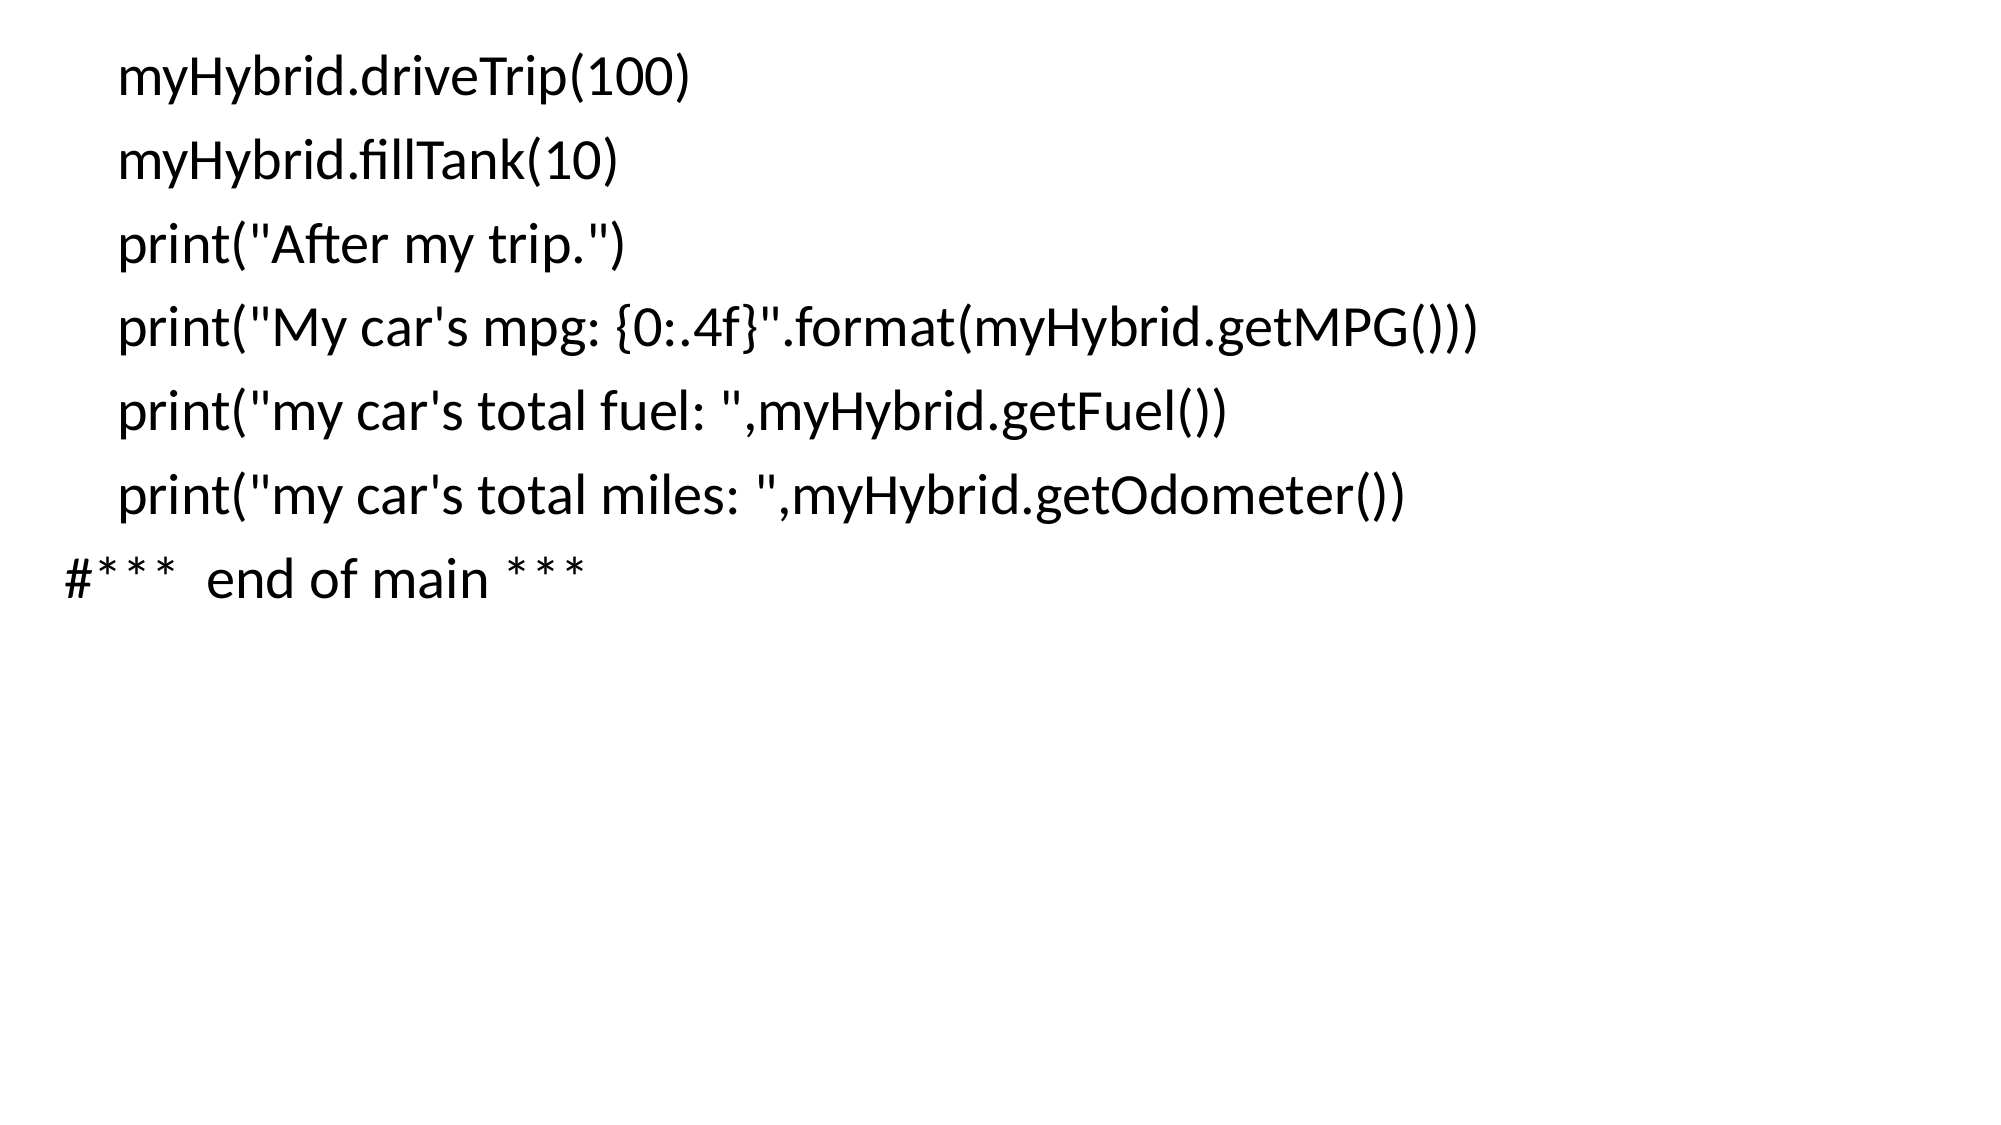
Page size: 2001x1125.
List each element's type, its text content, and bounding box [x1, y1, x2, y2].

list myHybrid.driveTrip(100) myHybrid.fillTank(10) print("After my trip.") print("My car's mpg: {0:.4f}".format(myHybrid.getMPG())) print("my car's total fuel: ",myHybrid.getFuel()) print("my car's total miles: ",myHybrid.getOdometer()) #*** end of main *** [49, 37, 1775, 1065]
